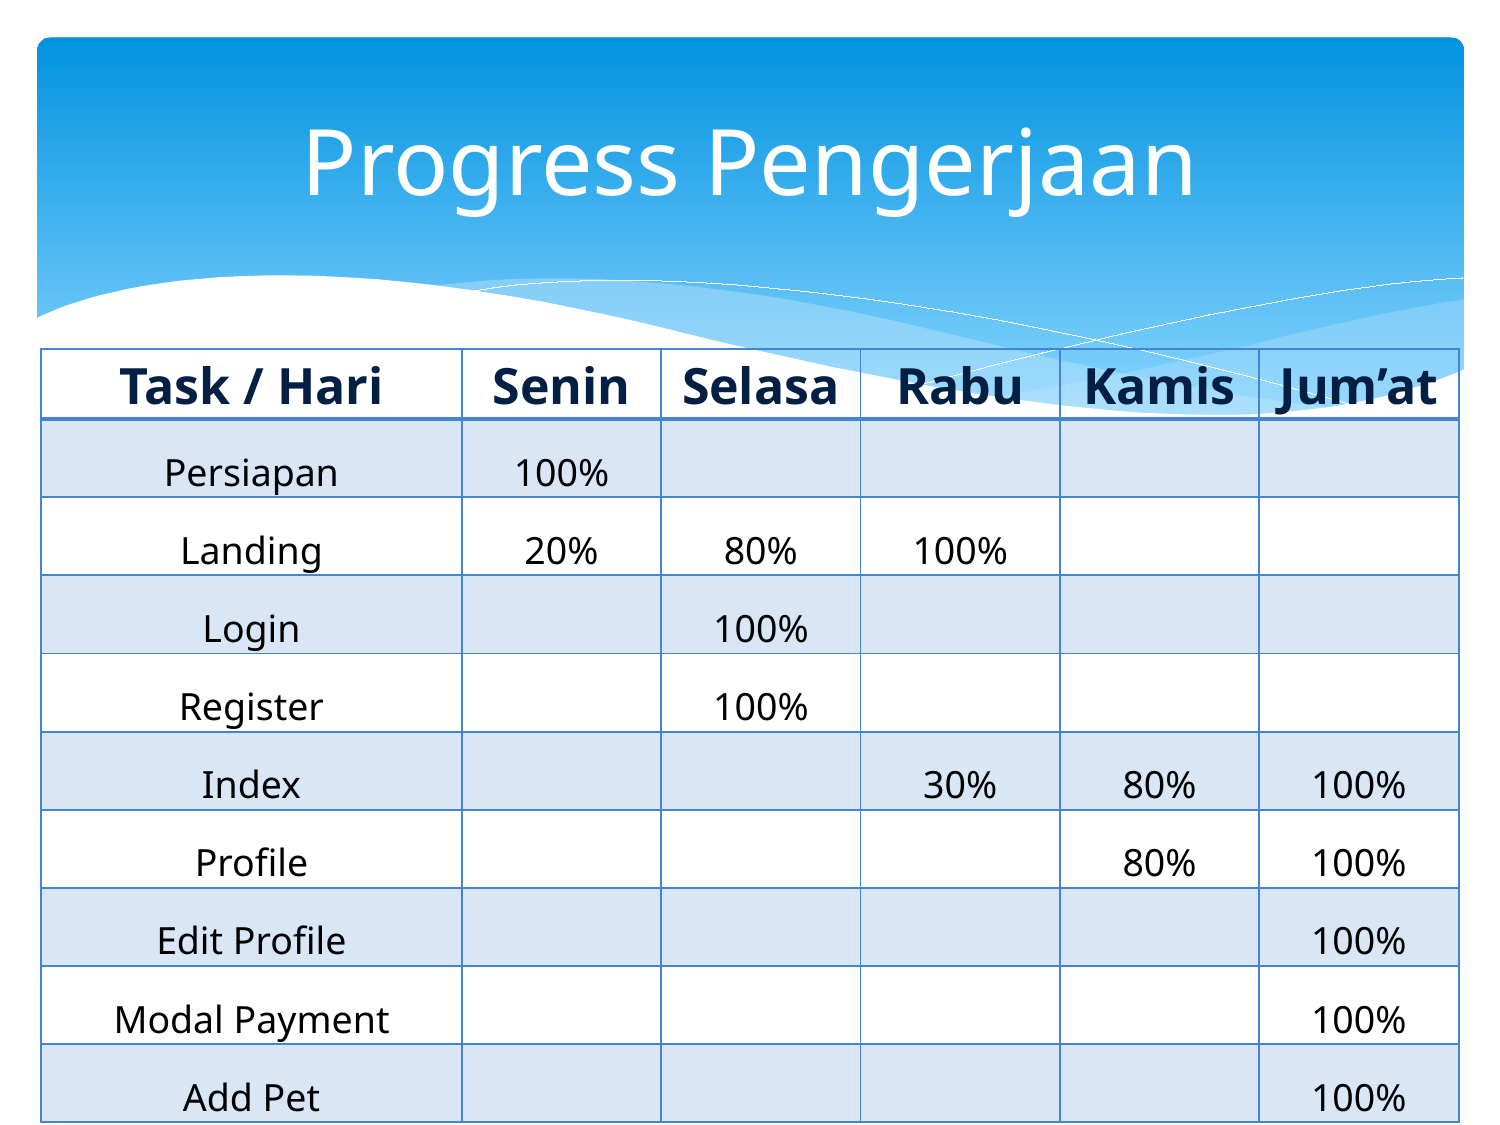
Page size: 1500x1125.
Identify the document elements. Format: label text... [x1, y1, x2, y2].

table_cell [1061, 576, 1258, 653]
table_cell Register [42, 654, 461, 731]
table_cell 100% [463, 421, 660, 496]
table_cell [662, 967, 860, 1043]
table_cell 100% [861, 498, 1059, 574]
table_cell Persiapan [42, 421, 461, 496]
table_cell [662, 889, 860, 965]
table_cell 20% [463, 498, 660, 574]
table_cell 80% [1061, 733, 1258, 809]
table_cell [1260, 421, 1458, 496]
table_cell [861, 576, 1059, 653]
table_cell [662, 421, 860, 496]
table_cell [861, 811, 1059, 887]
table_cell Landing [42, 498, 461, 574]
table_cell Modal Payment [42, 967, 461, 1043]
table_cell 30% [861, 733, 1059, 809]
table_cell Login [42, 576, 461, 653]
table_cell [861, 654, 1059, 731]
table_cell [861, 1045, 1059, 1121]
table_cell [1061, 967, 1258, 1043]
table_cell 100% [1260, 1045, 1458, 1121]
table_cell Profile [42, 811, 461, 887]
table_cell [662, 733, 860, 809]
table_cell [1061, 889, 1258, 965]
table_header Senin [463, 350, 660, 417]
table_header Rabu [861, 350, 1059, 417]
table_header Selasa [662, 350, 860, 417]
table_cell 100% [1260, 889, 1458, 965]
table_cell [463, 967, 660, 1043]
table_cell [463, 576, 660, 653]
table_cell 100% [662, 654, 860, 731]
table_header Jum’at [1260, 350, 1458, 417]
table_cell Index [42, 733, 461, 809]
table_cell [861, 421, 1059, 496]
table_cell [463, 654, 660, 731]
table_cell 80% [1061, 811, 1258, 887]
table_cell [463, 1045, 660, 1121]
table_cell [1061, 498, 1258, 574]
table_cell Add Pet [42, 1045, 461, 1121]
table_cell [463, 733, 660, 809]
table_cell [662, 811, 860, 887]
table_cell Edit Profile [42, 889, 461, 965]
table_cell 100% [662, 576, 860, 653]
table_cell [861, 889, 1059, 965]
table_cell 100% [1260, 811, 1458, 887]
title Progress Pengerjaan [75, 55, 1425, 261]
table_header Task / Hari [42, 350, 461, 417]
table_header Kamis [1061, 350, 1258, 417]
table_cell [861, 967, 1059, 1043]
table_cell 80% [662, 498, 860, 574]
table_cell [1061, 1045, 1258, 1121]
table_cell [1061, 654, 1258, 731]
table_cell [463, 811, 660, 887]
table_cell [1260, 654, 1458, 731]
table_cell [1260, 498, 1458, 574]
table_cell 100% [1260, 967, 1458, 1043]
table_cell [662, 1045, 860, 1121]
table_cell [1260, 576, 1458, 653]
table_cell [463, 889, 660, 965]
table_cell 100% [1260, 733, 1458, 809]
table_cell [1061, 421, 1258, 496]
